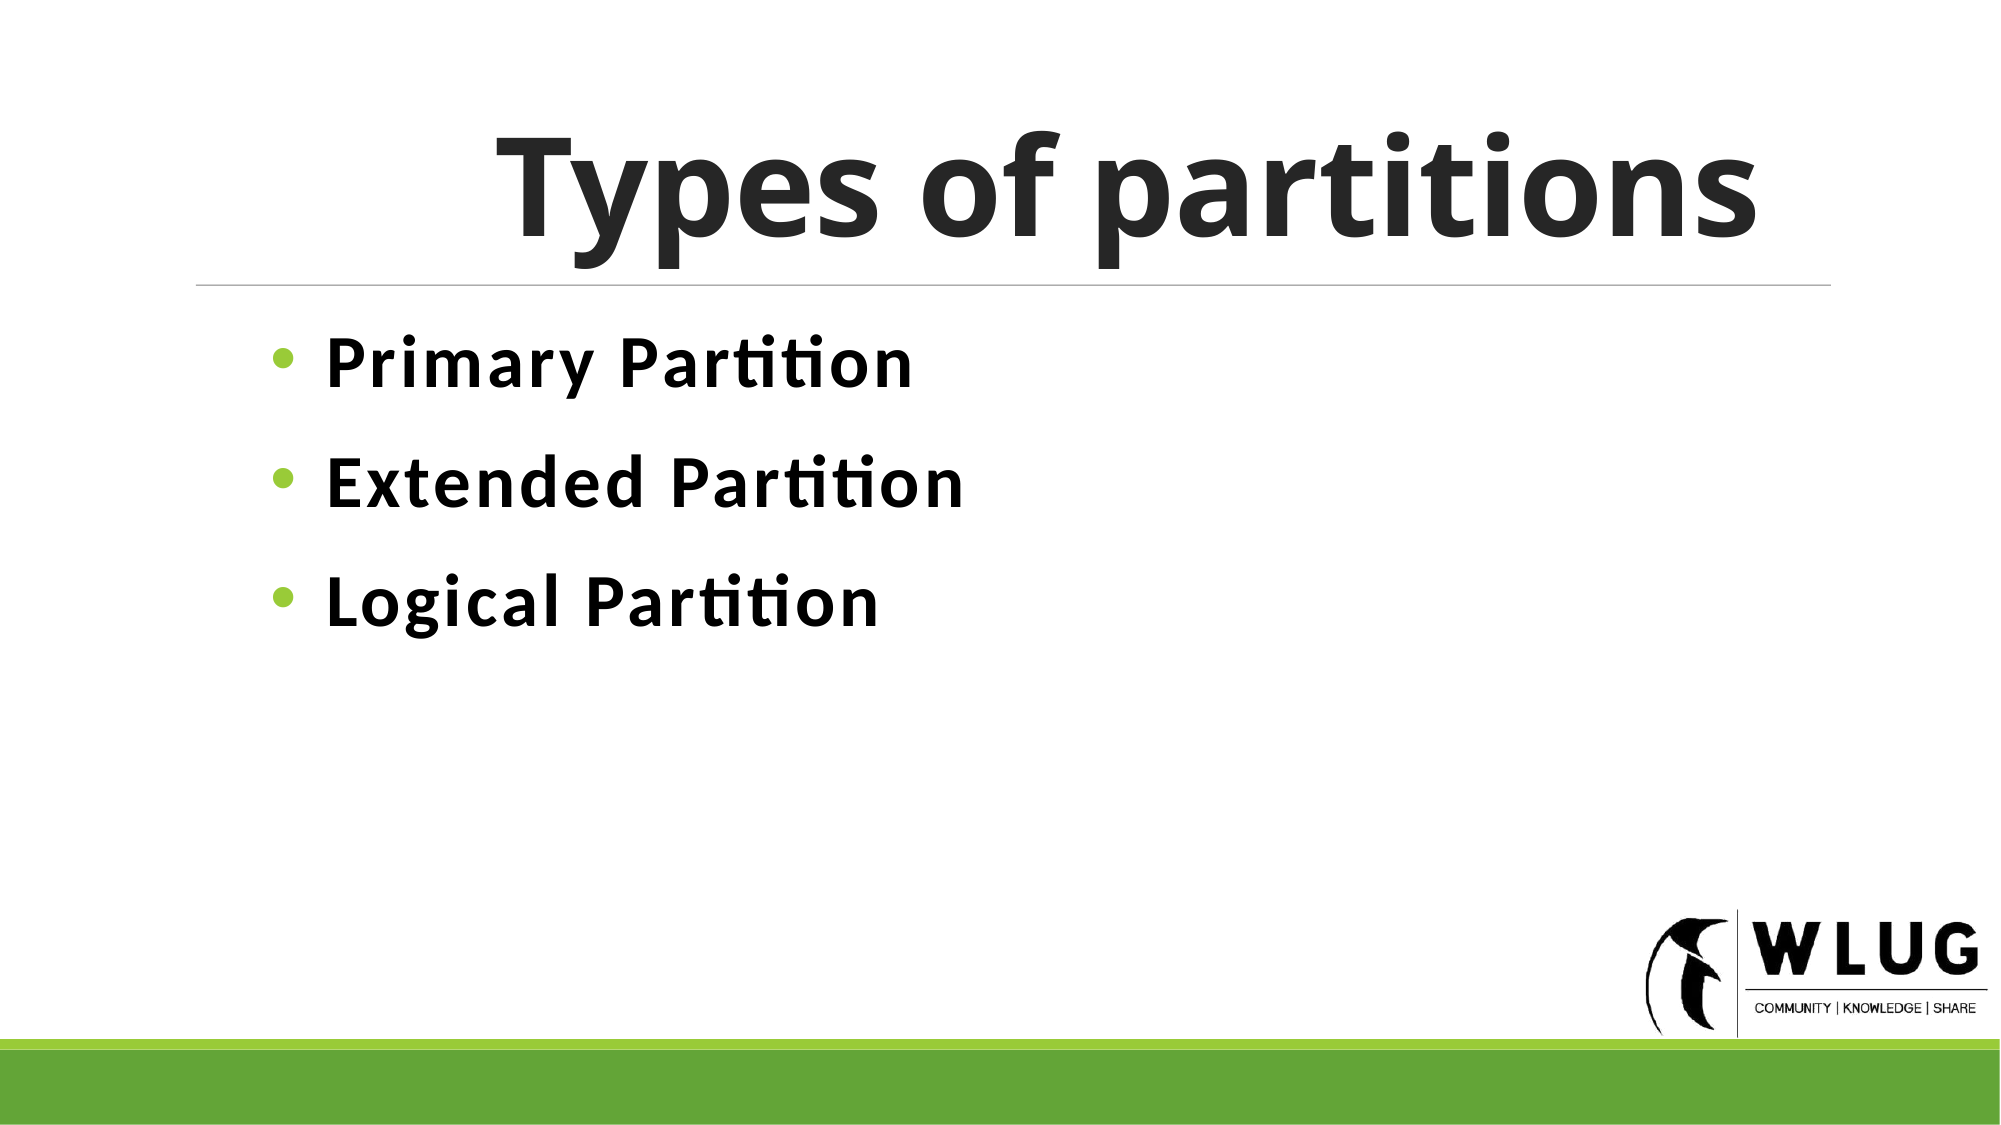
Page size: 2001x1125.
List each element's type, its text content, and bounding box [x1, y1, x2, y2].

picture [1622, 900, 2000, 1044]
text_box Types of partitions [179, 91, 1830, 305]
text_box Primary Partition Extended Partition Logical Partition [179, 305, 1830, 953]
